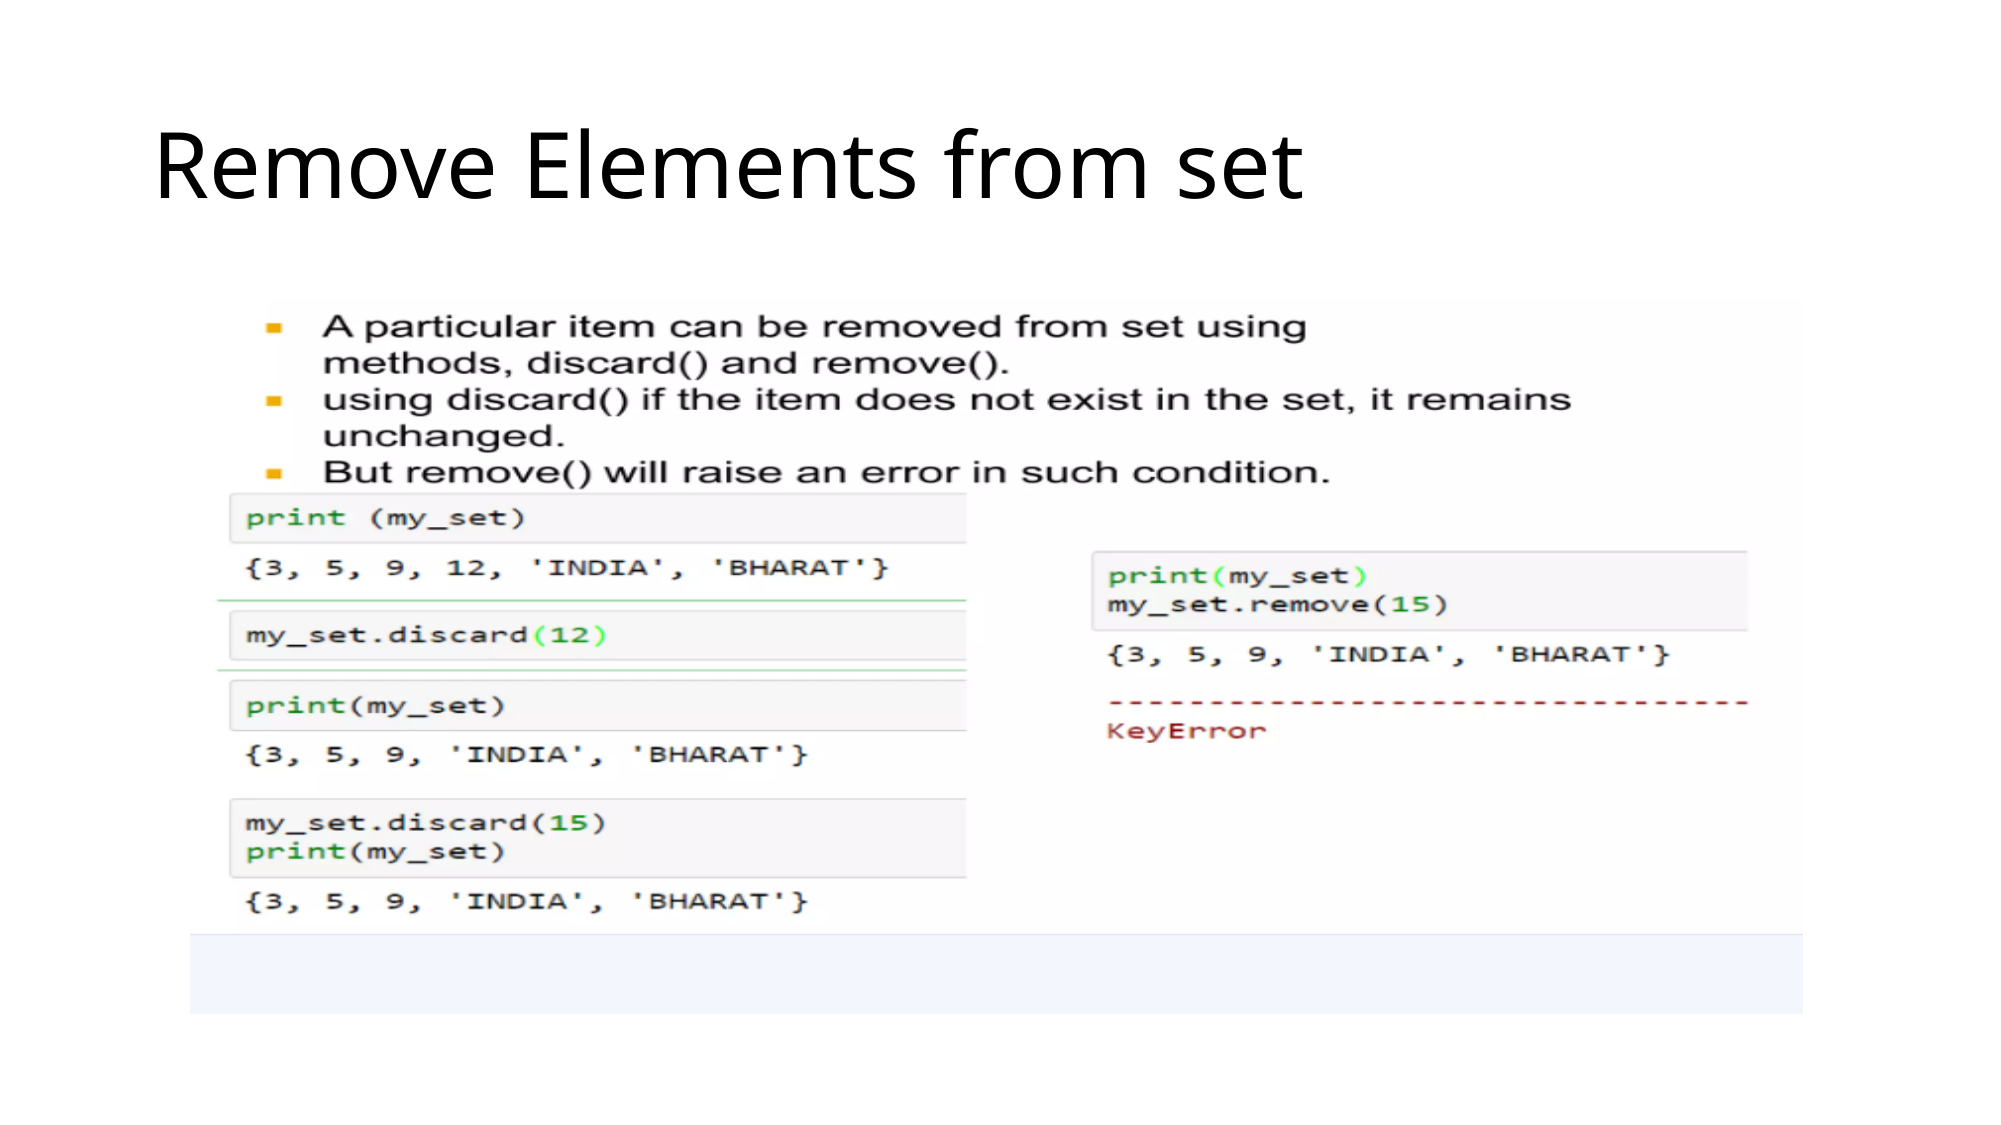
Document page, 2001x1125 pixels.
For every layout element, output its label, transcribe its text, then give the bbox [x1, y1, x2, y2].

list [190, 299, 1803, 1014]
title Remove Elements from set [137, 59, 1863, 278]
